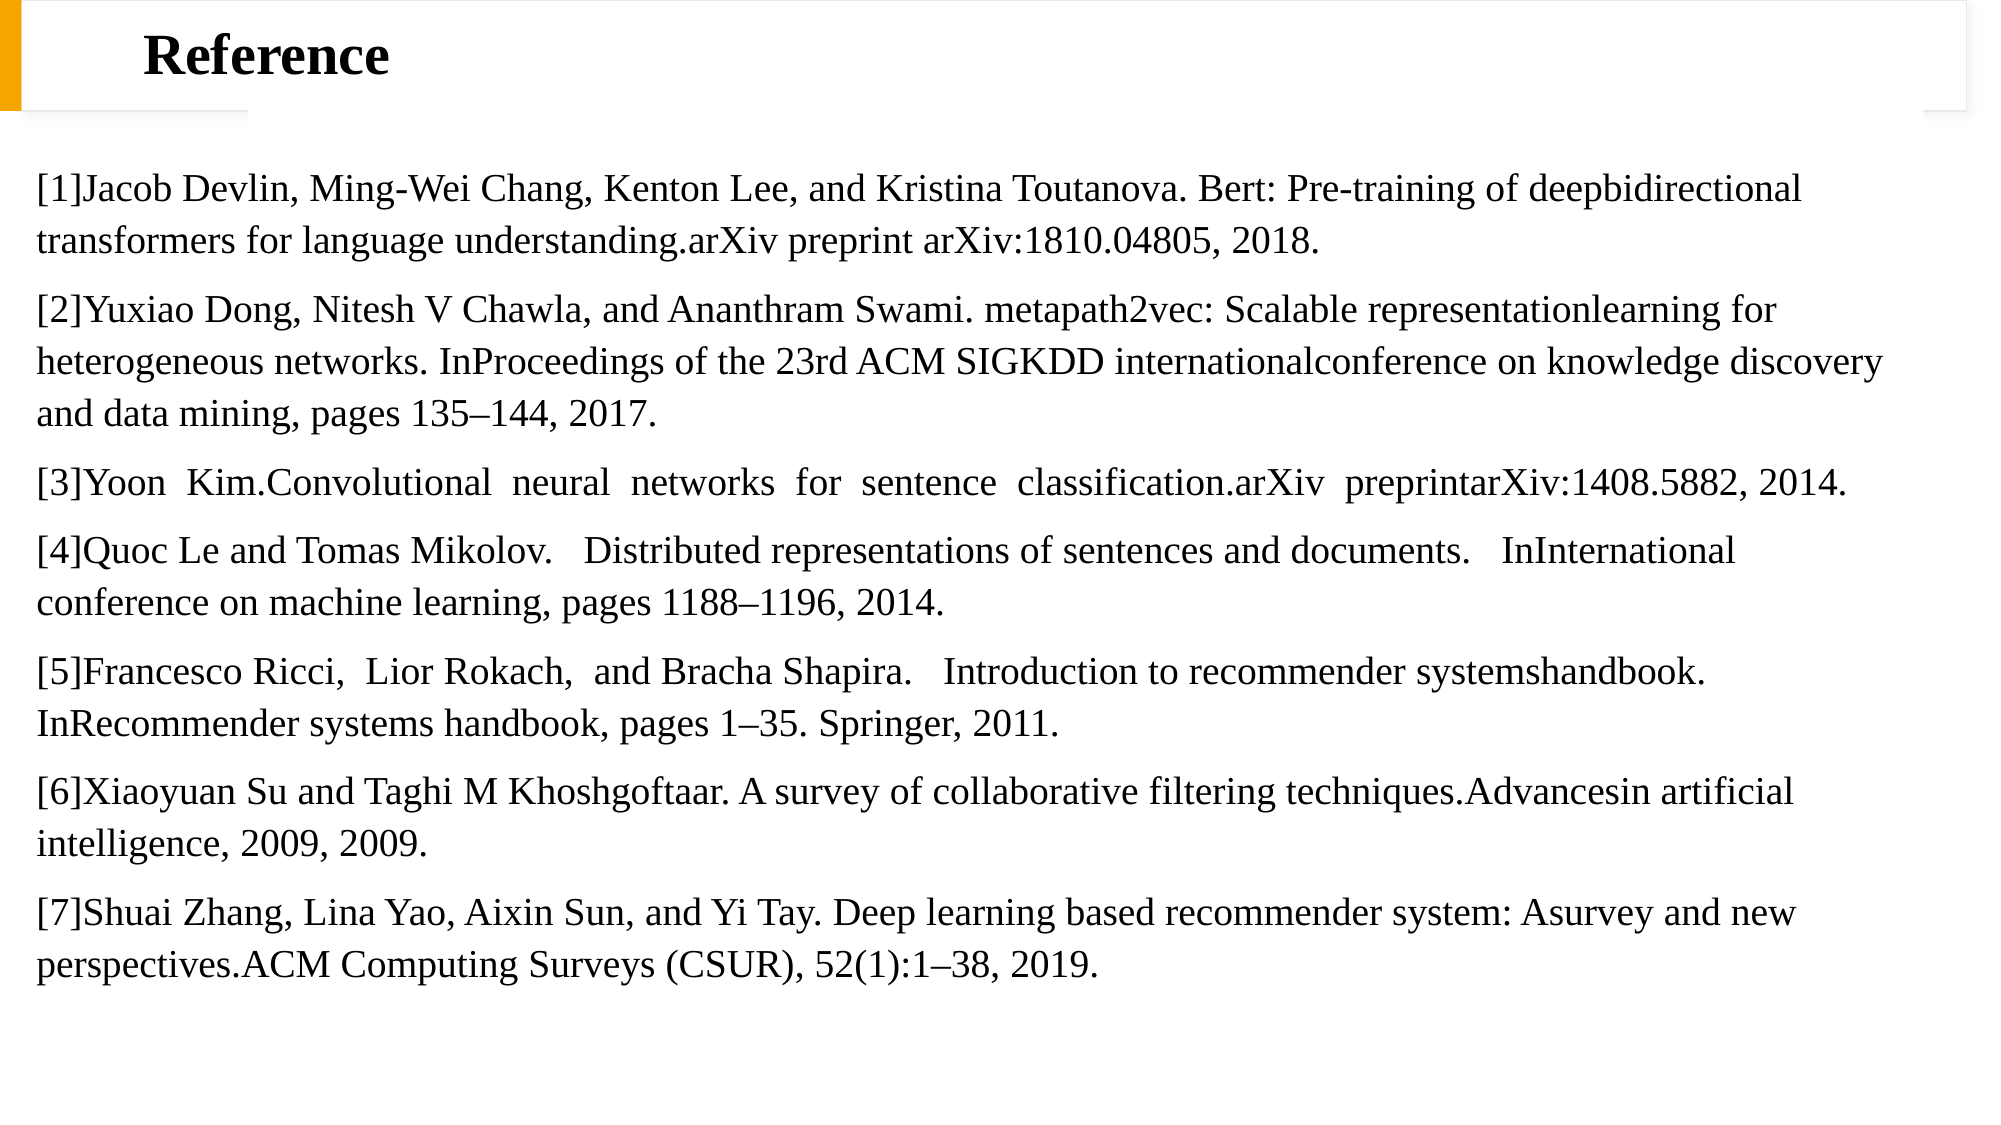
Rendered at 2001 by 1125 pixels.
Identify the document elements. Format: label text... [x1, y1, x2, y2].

title Reference [128, 0, 1783, 111]
list [1]Jacob Devlin, Ming-Wei Chang, Kenton Lee, and Kristina Toutanova. Bert: Pre-training of deepbidirectional transformers for language understanding.arXiv preprint arXiv:1810.04805, 2018. [2]Yuxiao Dong, Nitesh V Chawla, and Ananthram Swami. metapath2vec: Scalable representationlearning for heterogeneous networks. InProceedings of the 23rd ACM SIGKDD internationalconference on knowledge discovery and data mining, pages 135–144, 2017. [3]Yoon Kim.Convolutional neural networks for sentence classification.arXiv preprintarXiv:1408.5882, 2014. [4]Quoc Le and Tomas Mikolov. Distributed representations of sentences and documents. InInternational conference on machine learning, pages 1188–1196, 2014. [5]Francesco Ricci, Lior Rokach, and Bracha Shapira. Introduction to recommender systemshandbook. InRecommender systems handbook, pages 1–35. Springer, 2011. [6]Xiaoyuan Su and Taghi M Khoshgoftaar. A survey of collaborative filtering techniques.Advancesin artificial intelligence, 2009, 2009. [7]Shuai Zhang, Lina Yao, Aixin Sun, and Yi Tay. Deep learning based recommender system: Asurvey and new perspectives.ACM Computing Surveys (CSUR), 52(1):1–38, 2019. [21, 150, 1924, 1009]
